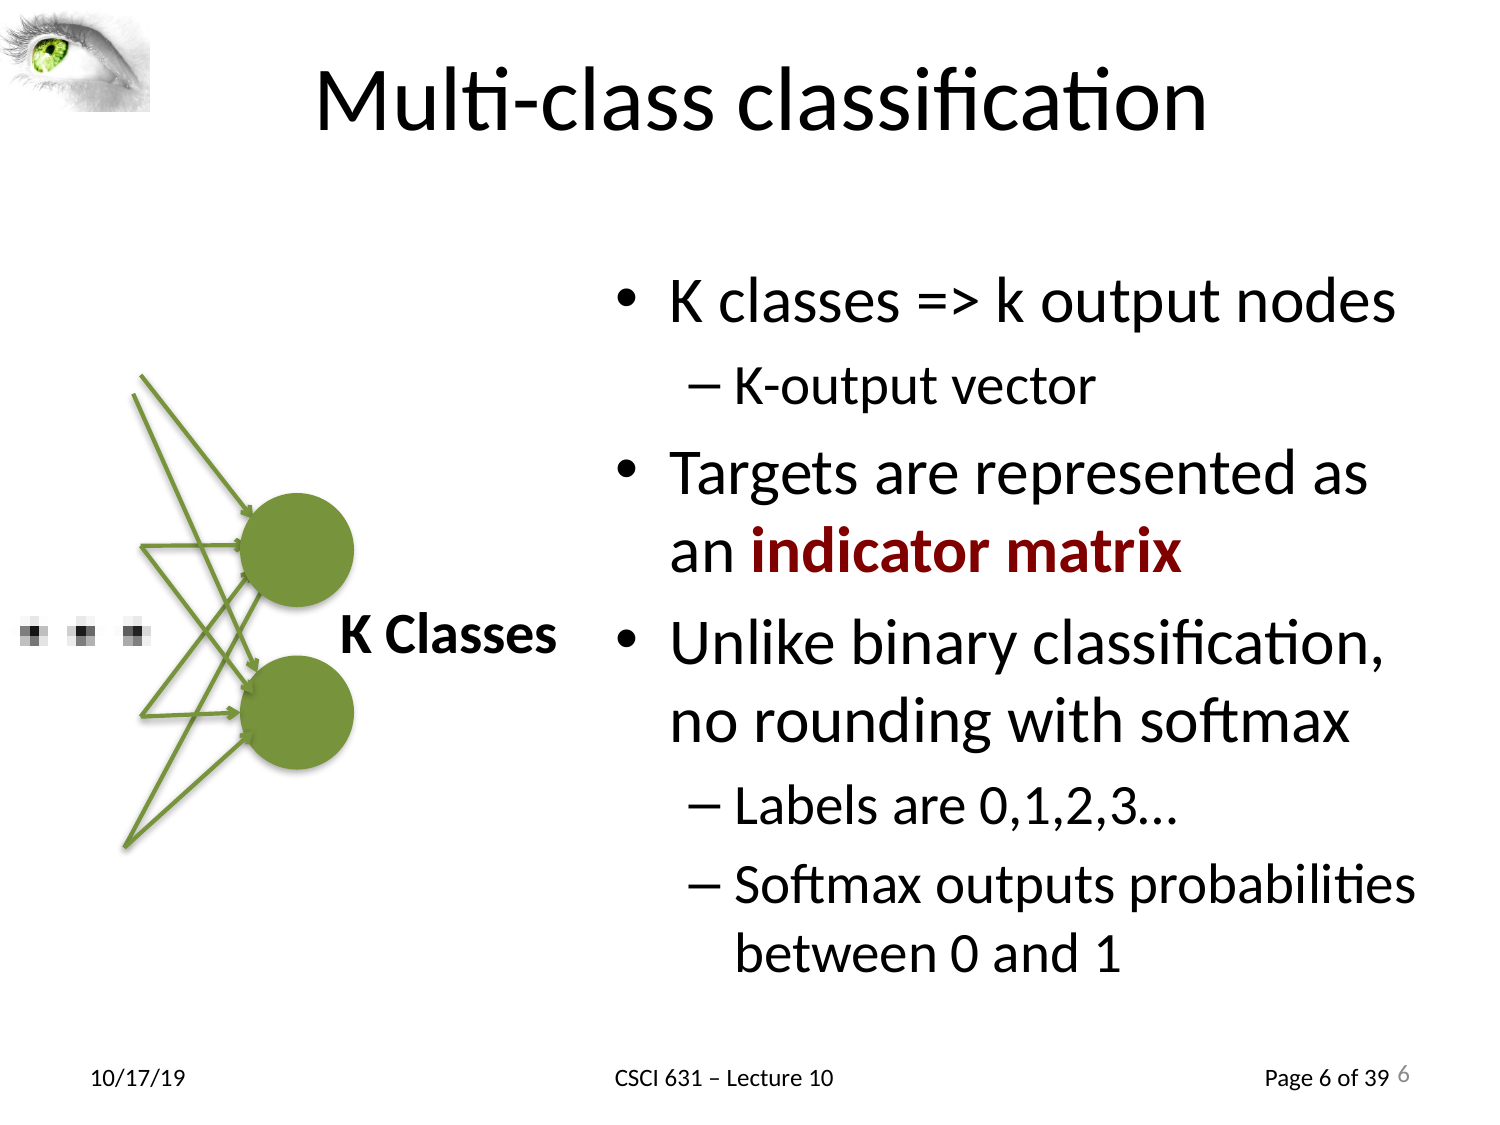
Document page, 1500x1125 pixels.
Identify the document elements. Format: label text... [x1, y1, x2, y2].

picture [0, 0, 87, 112]
title Multi-class classification [87, 0, 1438, 188]
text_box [124, 374, 354, 848]
list K classes => k output nodes K-output vector Targets are represented as an indicator matrix Unlike binary classification, no rounding with softmax Labels are 0,1,2,3… Softmax outputs probabilities between 0 and 1 [600, 249, 1463, 993]
slide_number 6 [1074, 1042, 1425, 1103]
text_box K Classes [358, 587, 574, 673]
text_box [2, 596, 162, 688]
